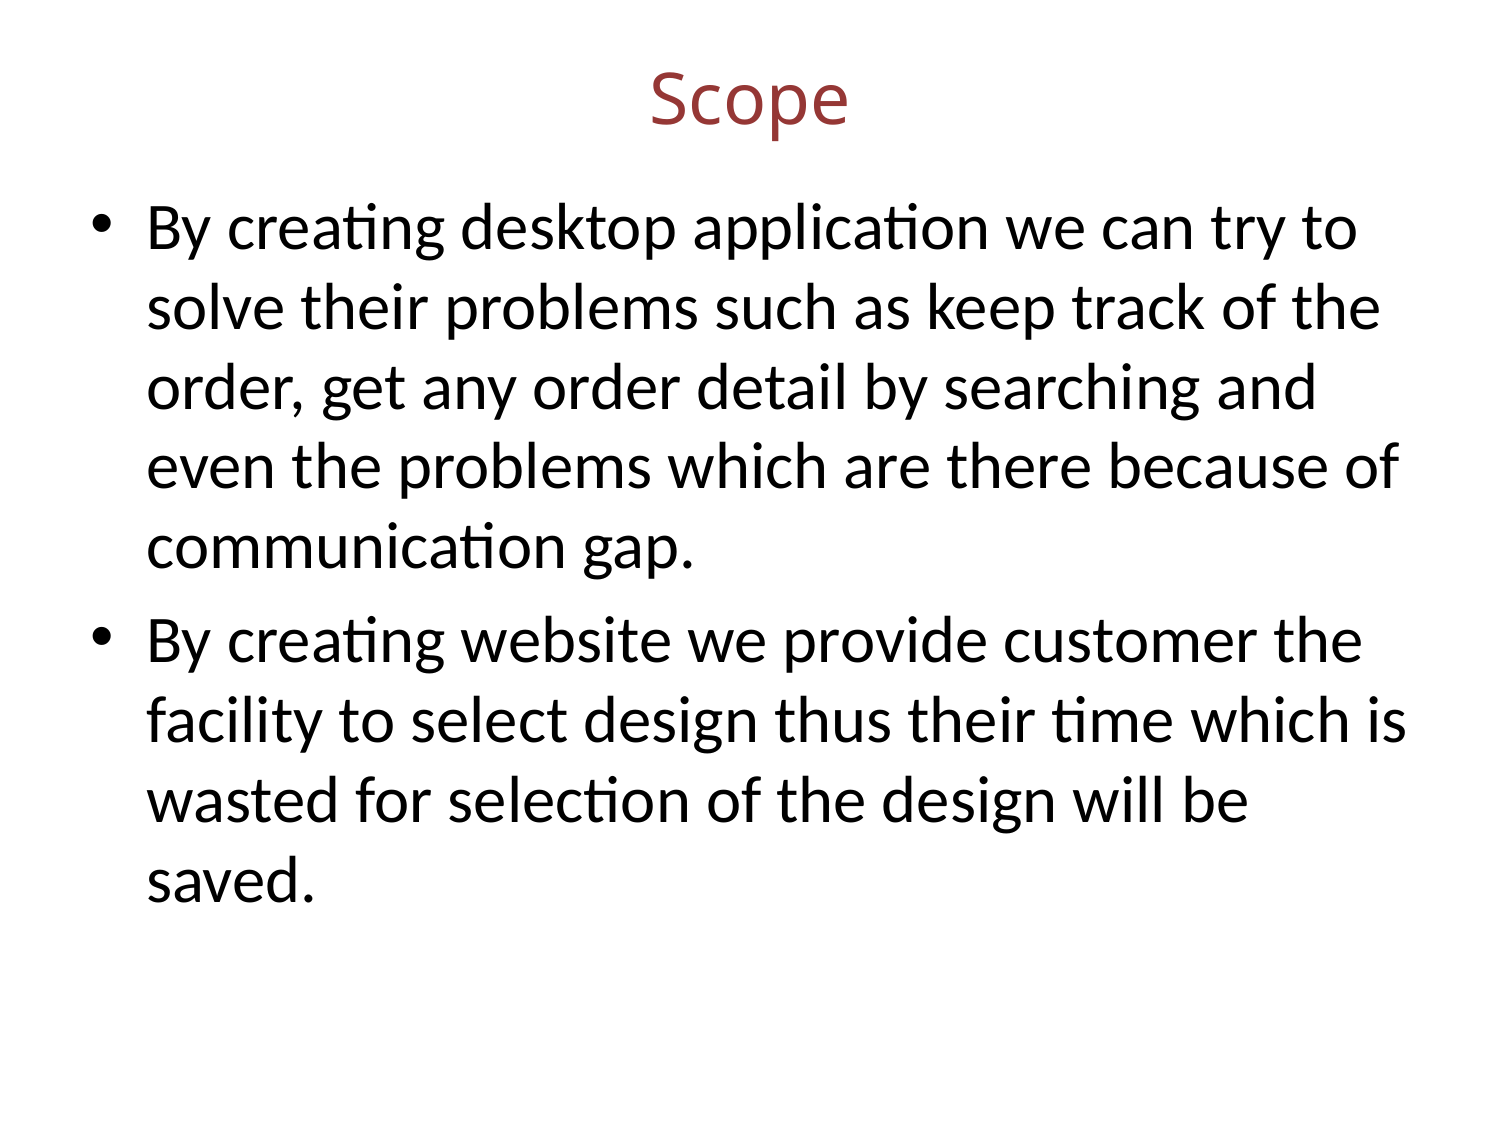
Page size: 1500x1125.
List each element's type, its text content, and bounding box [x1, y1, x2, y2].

list By creating desktop application we can try to solve their problems such as keep track of the order, get any order detail by searching and even the problems which are there because of communication gap. By creating website we provide customer the facility to select design thus their time which is wasted for selection of the design will be saved. [75, 174, 1425, 1005]
title Scope [75, 45, 1425, 174]
